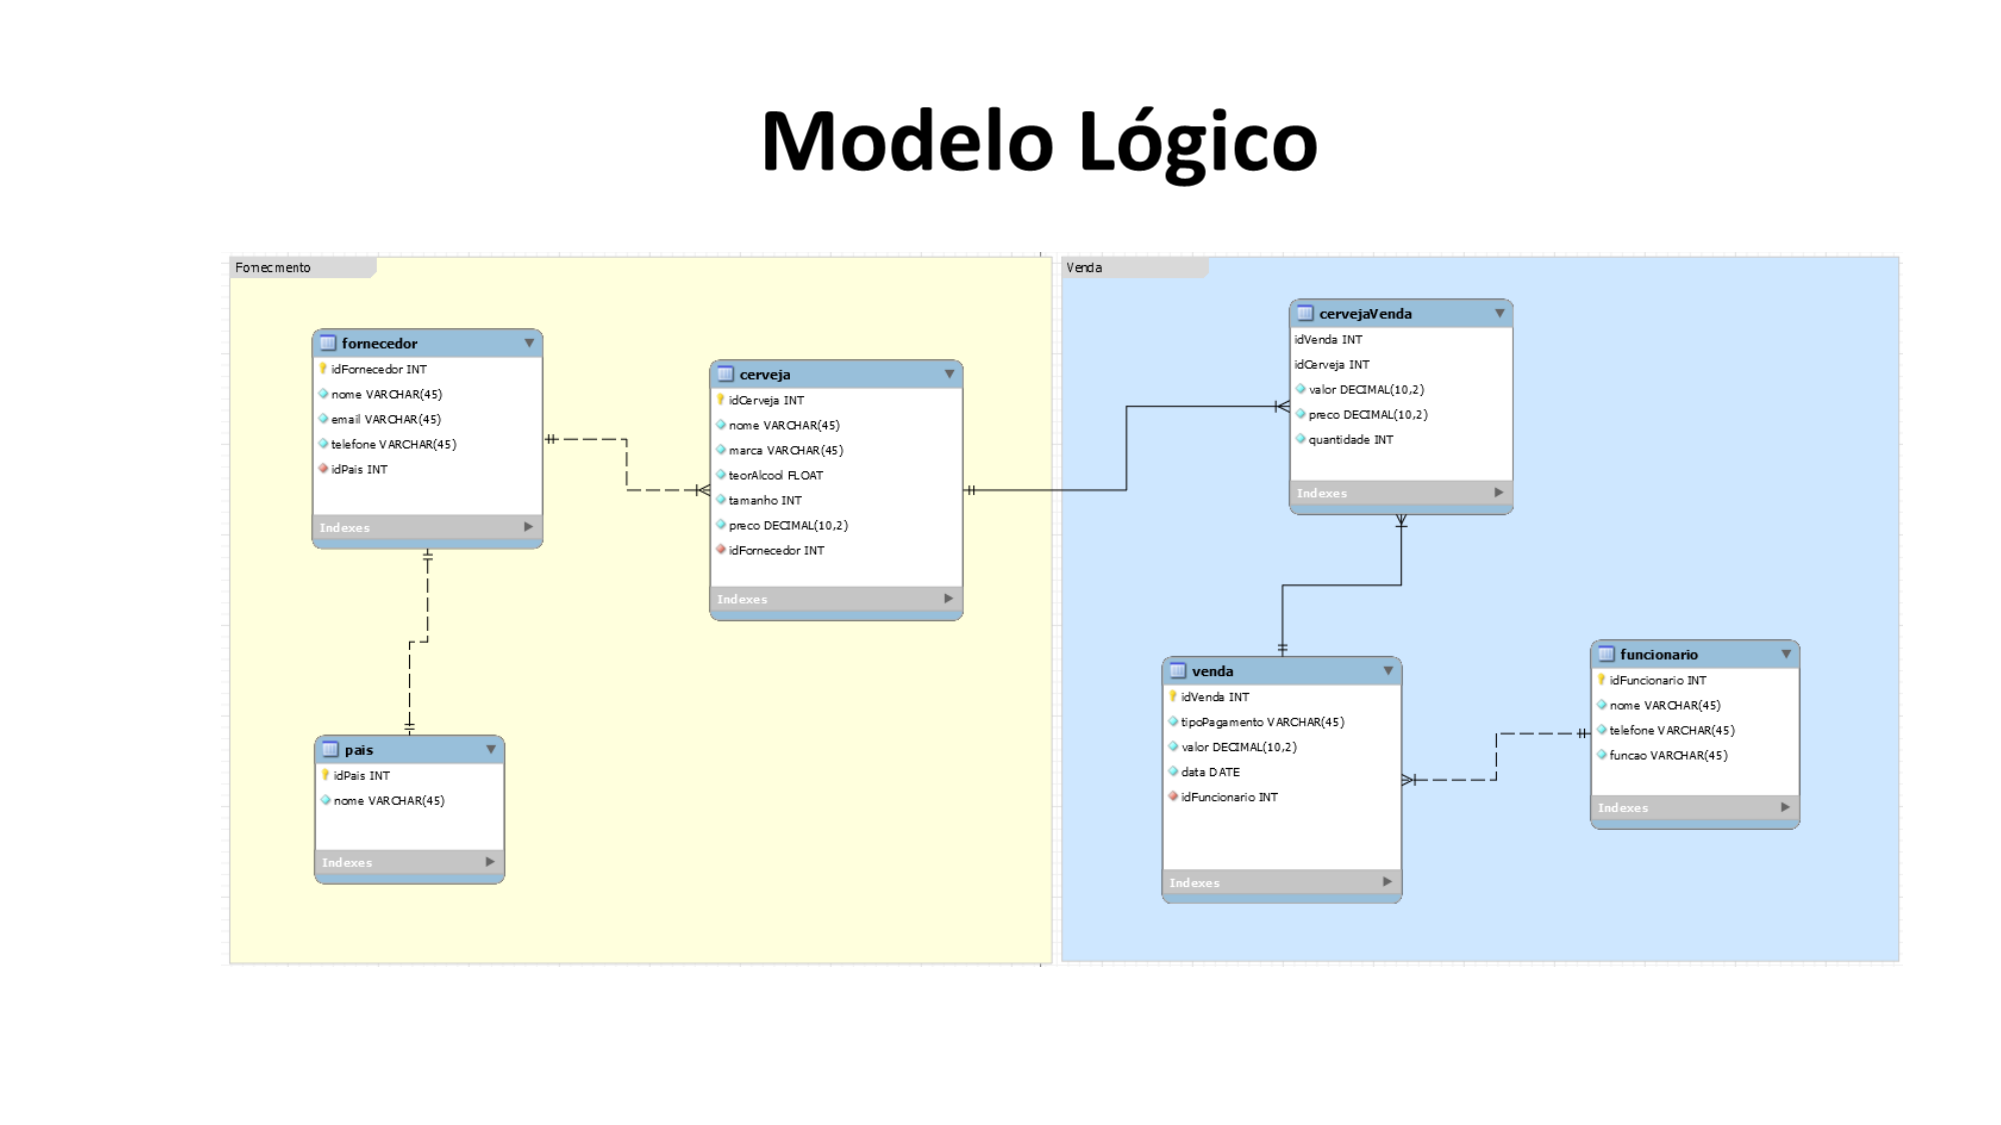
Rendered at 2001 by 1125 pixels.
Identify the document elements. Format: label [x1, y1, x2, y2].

picture [177, 35, 1903, 253]
list [221, 253, 1903, 967]
